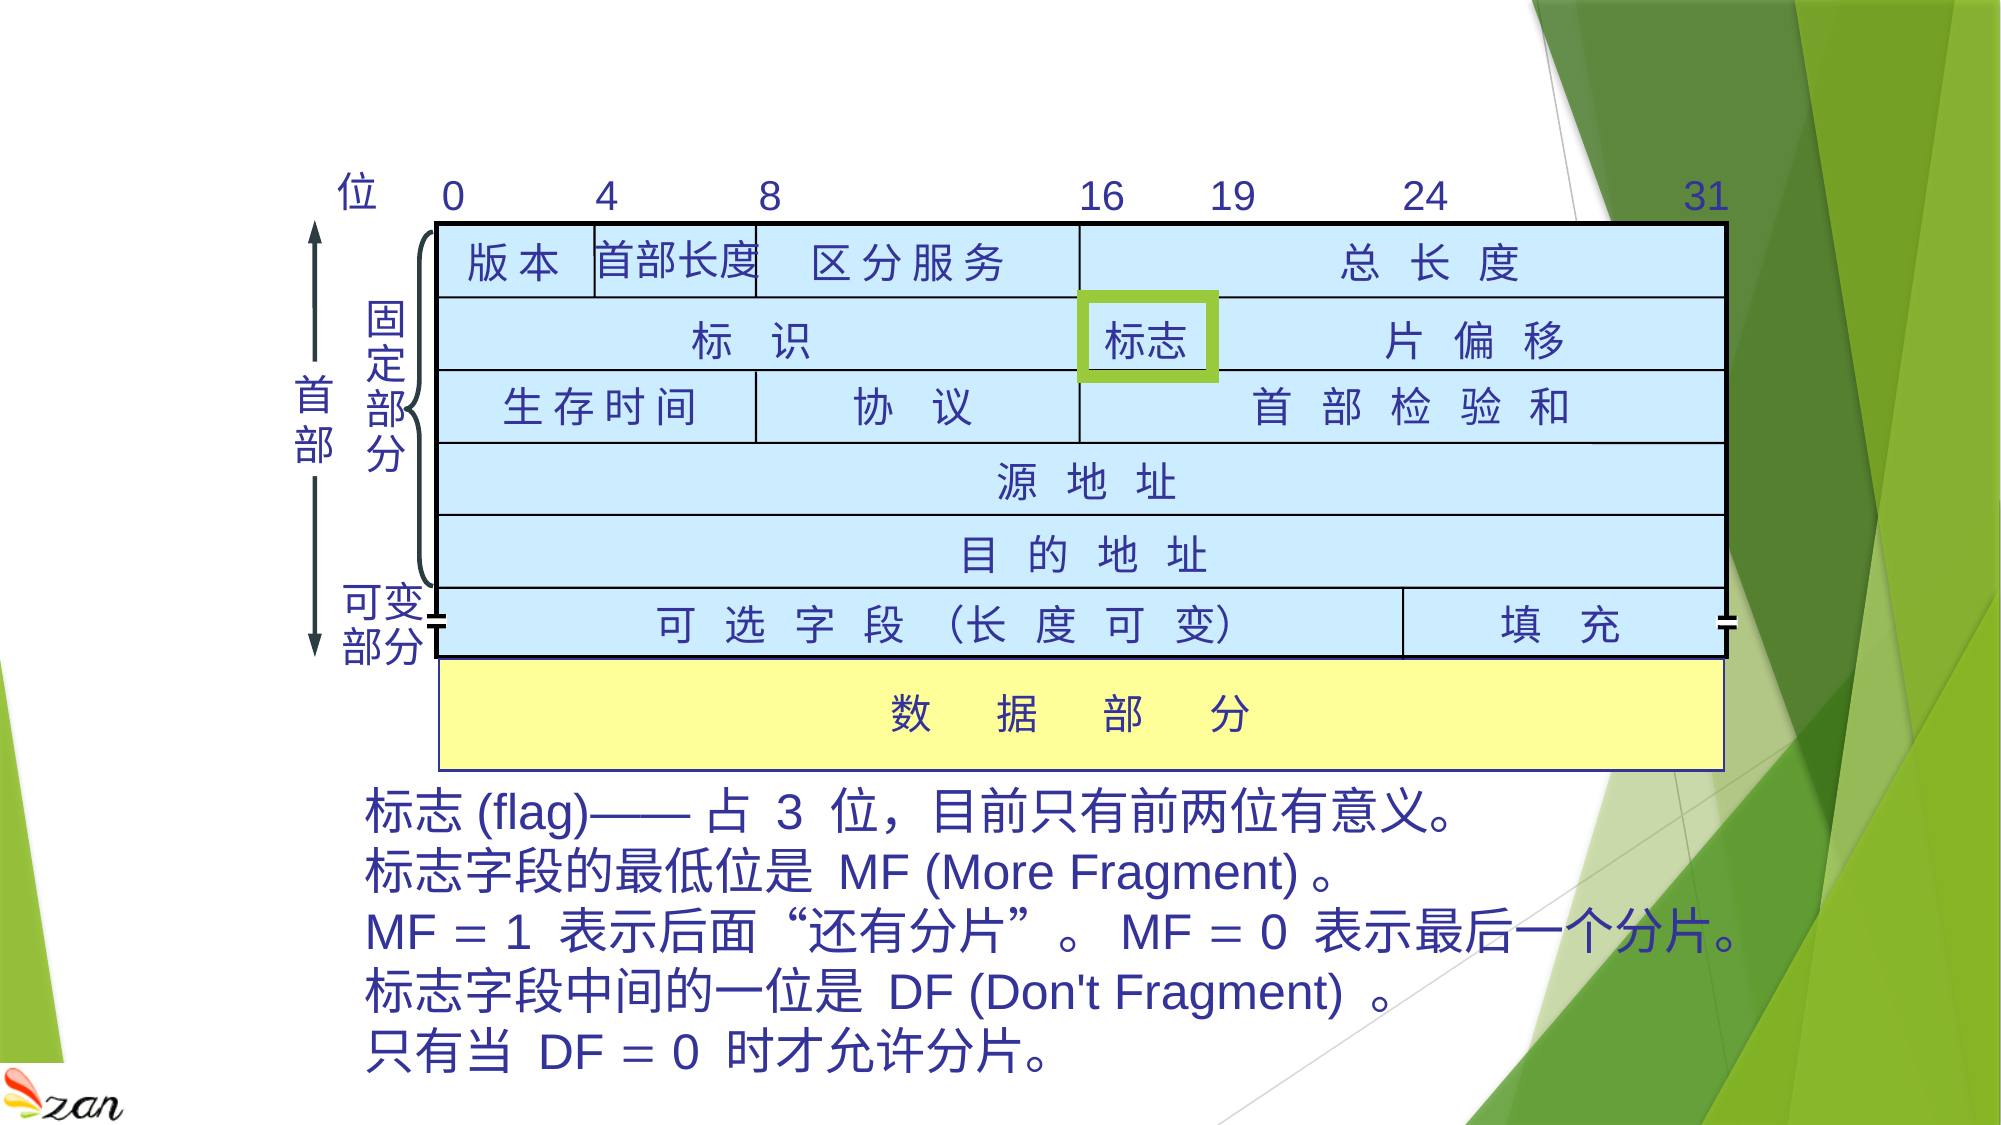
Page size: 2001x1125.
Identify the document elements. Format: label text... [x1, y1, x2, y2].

text_box 8 [743, 161, 797, 226]
text_box [436, 443, 1727, 514]
text_box 首 部 [279, 361, 350, 477]
text_box [441, 588, 1403, 657]
text_box 协 议 [837, 373, 988, 439]
text_box 16 [1063, 161, 1141, 226]
text_box 0 [427, 161, 481, 226]
picture [0, 1063, 128, 1125]
text_box 可变 部分 [327, 574, 441, 679]
text_box 总 长 度 [1324, 229, 1536, 294]
text_box 目 的 地 址 [943, 521, 1224, 586]
text_box [1082, 296, 1213, 377]
text_box [436, 371, 1079, 442]
text_box 19 [1194, 161, 1271, 226]
text_box [1080, 371, 1727, 442]
text_box 首 部 检 验 和 [1236, 373, 1587, 439]
text_box [595, 291, 756, 297]
text_box 区 分 服 务 [796, 229, 1021, 294]
text_box 24 [1387, 161, 1464, 226]
text_box 片 偏 移 [1369, 307, 1581, 372]
text_box 标 识 [676, 307, 827, 372]
text_box 数 据 部 分 [875, 680, 1353, 746]
text_box [438, 658, 1724, 771]
text_box [757, 223, 1079, 297]
text_box 首部长度 [579, 226, 777, 291]
text_box 生 存 时 间 [487, 373, 713, 439]
text_box [1080, 223, 1727, 297]
text_box [308, 220, 322, 361]
text_box 源 地 址 [981, 448, 1193, 514]
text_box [1715, 615, 1739, 628]
text_box 固 定 部 分 [350, 290, 419, 486]
text_box 标志(flag)——占 3 位，目前只有前两位有意义。 标志字段的最低位是 MF (More Fragment)。 MF  1 表示后面“还有分片”。MF  0 表示最后一个分片。 标志字段中间的一位是 DF (Don't Fragment) 。 只有当 DF  0 时才允许分片。 [349, 772, 1779, 1088]
text_box [405, 231, 434, 587]
text_box [308, 477, 322, 657]
text_box 可 选 字 段 （长 度 可 变） [640, 591, 1273, 657]
text_box [1213, 298, 1727, 370]
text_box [424, 614, 448, 627]
text_box 位 [321, 158, 393, 224]
text_box 版 本 [453, 229, 576, 294]
text_box [436, 223, 594, 297]
text_box [436, 515, 1727, 587]
text_box 填 充 [1485, 591, 1637, 657]
text_box [1404, 588, 1727, 657]
text_box 31 [1668, 161, 1745, 226]
text_box [436, 298, 1079, 370]
text_box 4 [580, 161, 634, 226]
